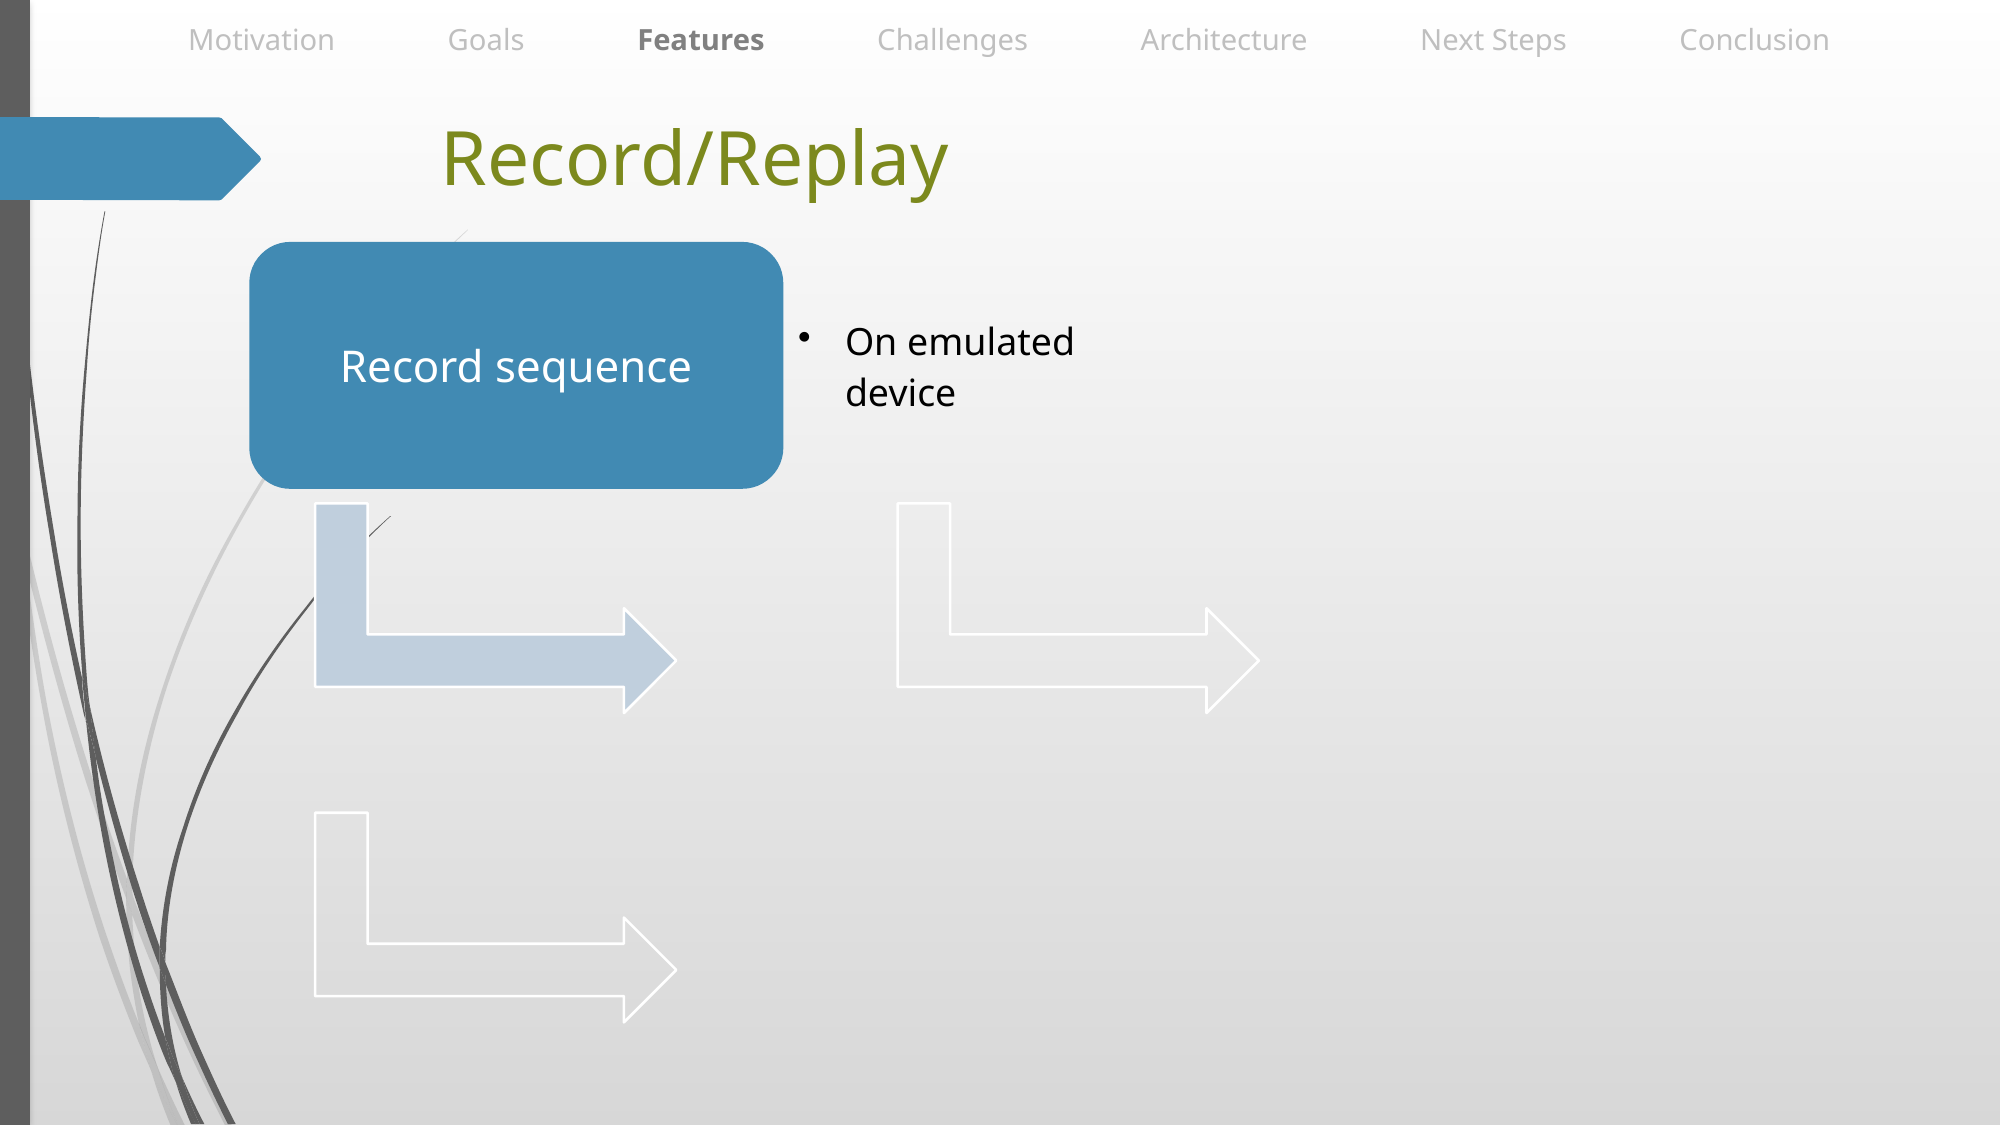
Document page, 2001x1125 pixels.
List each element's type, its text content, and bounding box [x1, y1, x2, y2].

title Record/Replay [425, 102, 1888, 313]
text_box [249, 227, 1772, 1037]
text_box Motivation Goals Features Challenges Architecture Next Steps Conclusion [173, 14, 1846, 65]
